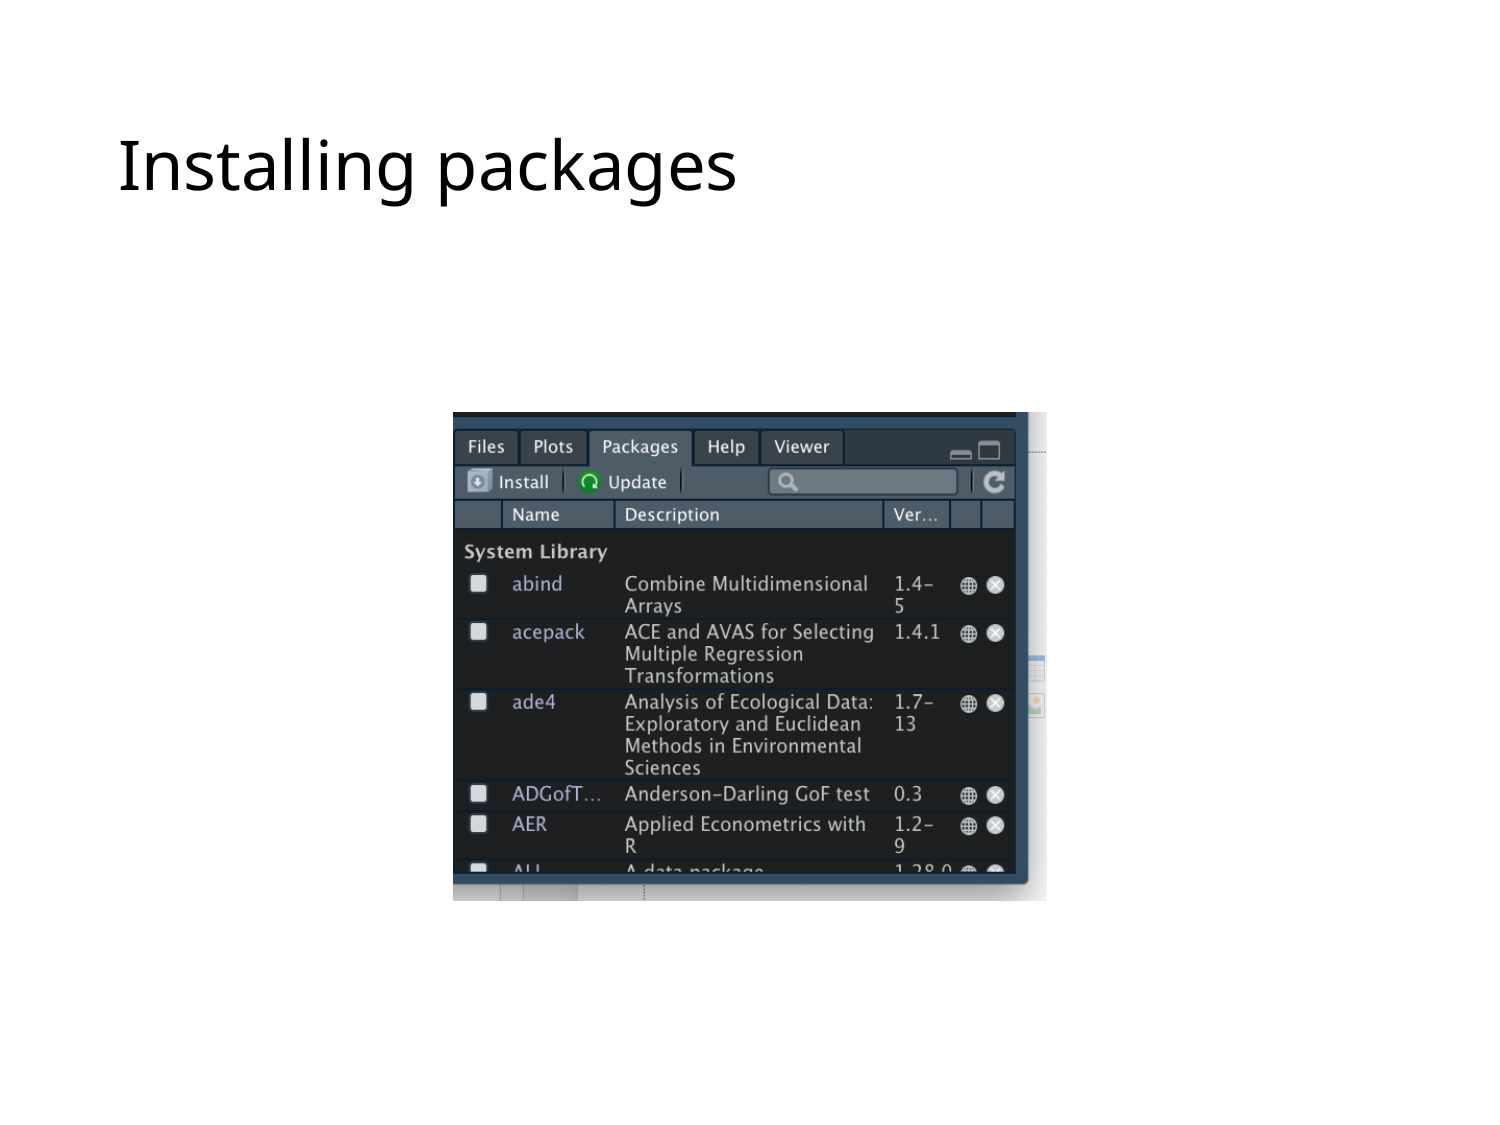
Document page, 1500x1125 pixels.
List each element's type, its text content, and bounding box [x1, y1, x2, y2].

title Installing packages [103, 59, 1397, 278]
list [453, 412, 1047, 901]
